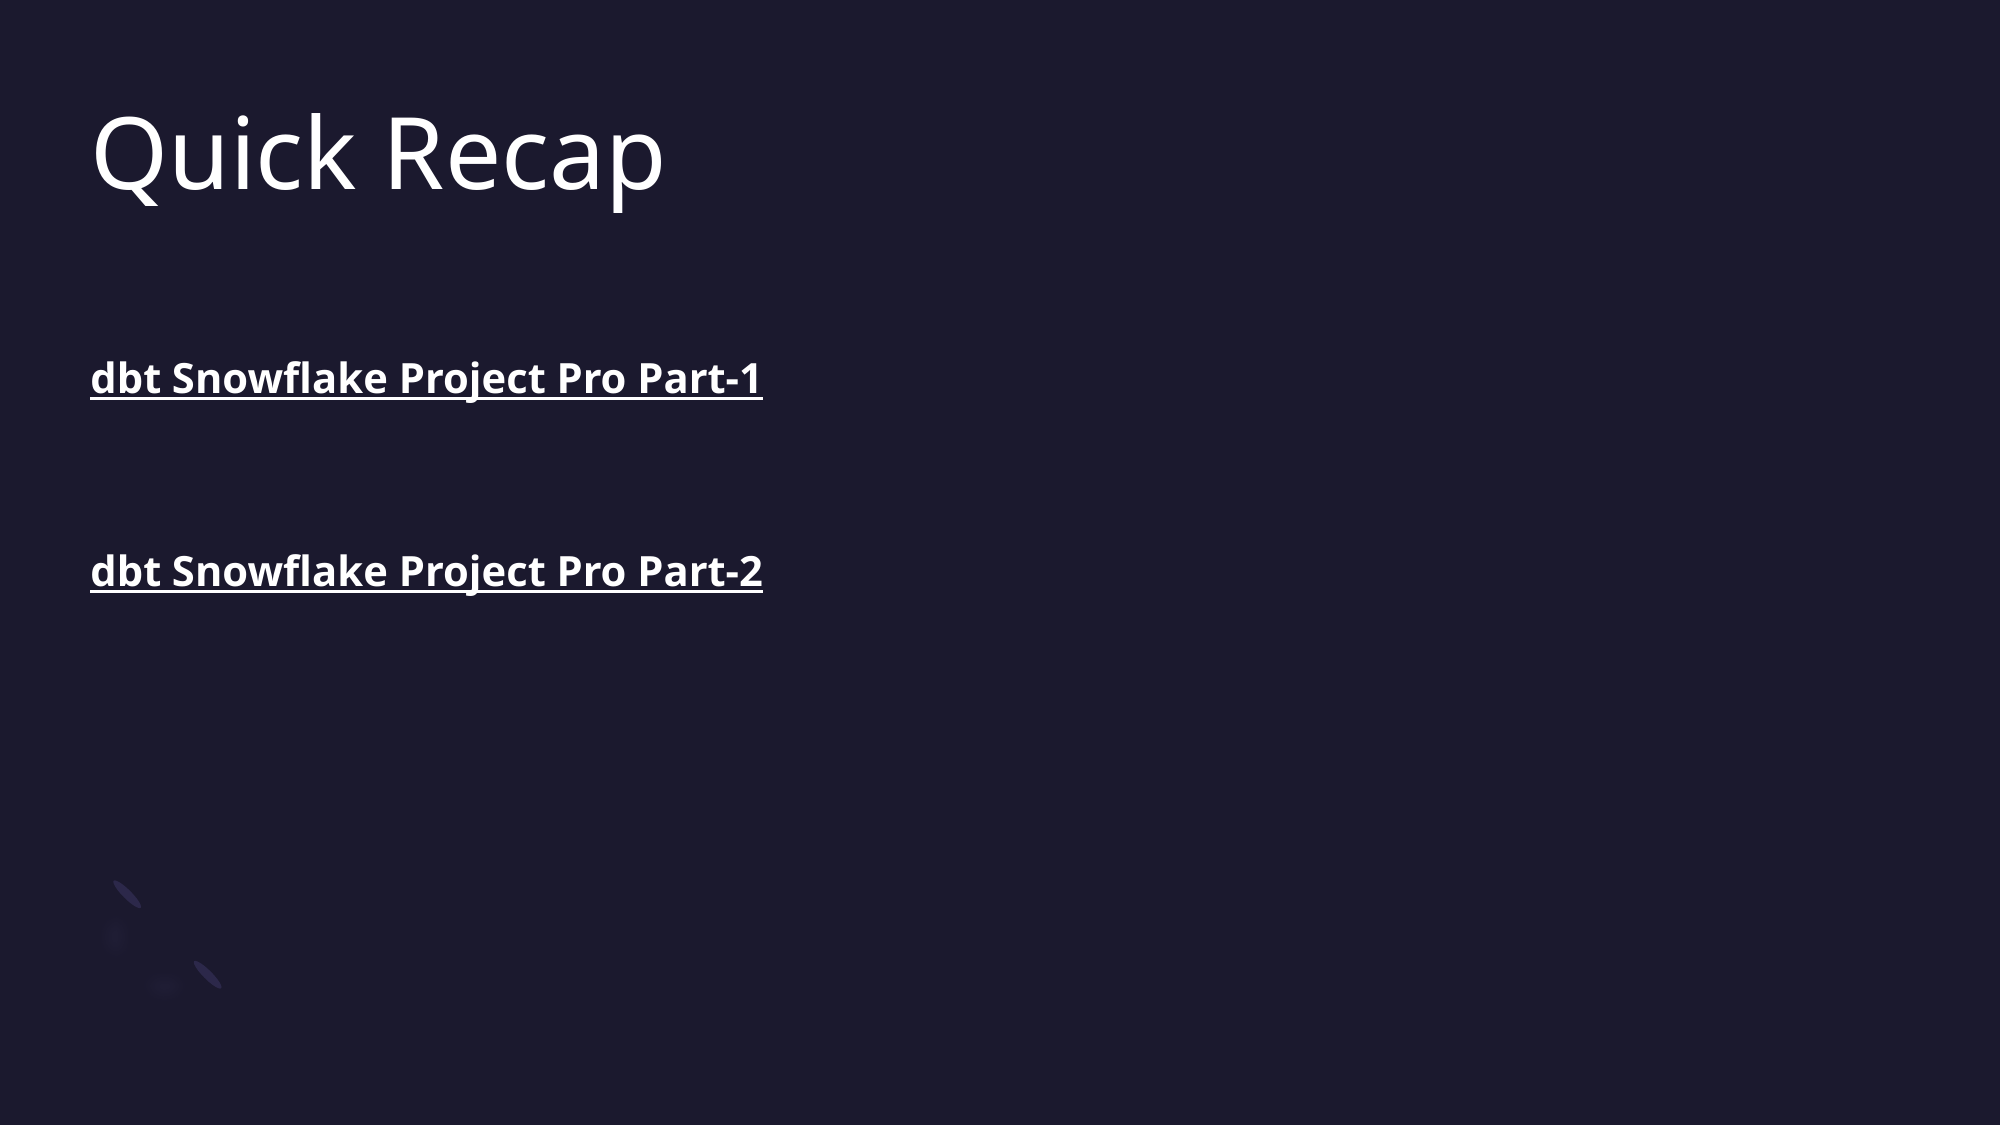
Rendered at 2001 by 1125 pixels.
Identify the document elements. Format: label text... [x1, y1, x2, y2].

list dbt Snowflake Project Pro Part-1 dbt Snowflake Project Pro Part-2 [90, 346, 1910, 1000]
title Quick Recap [90, 90, 1910, 247]
